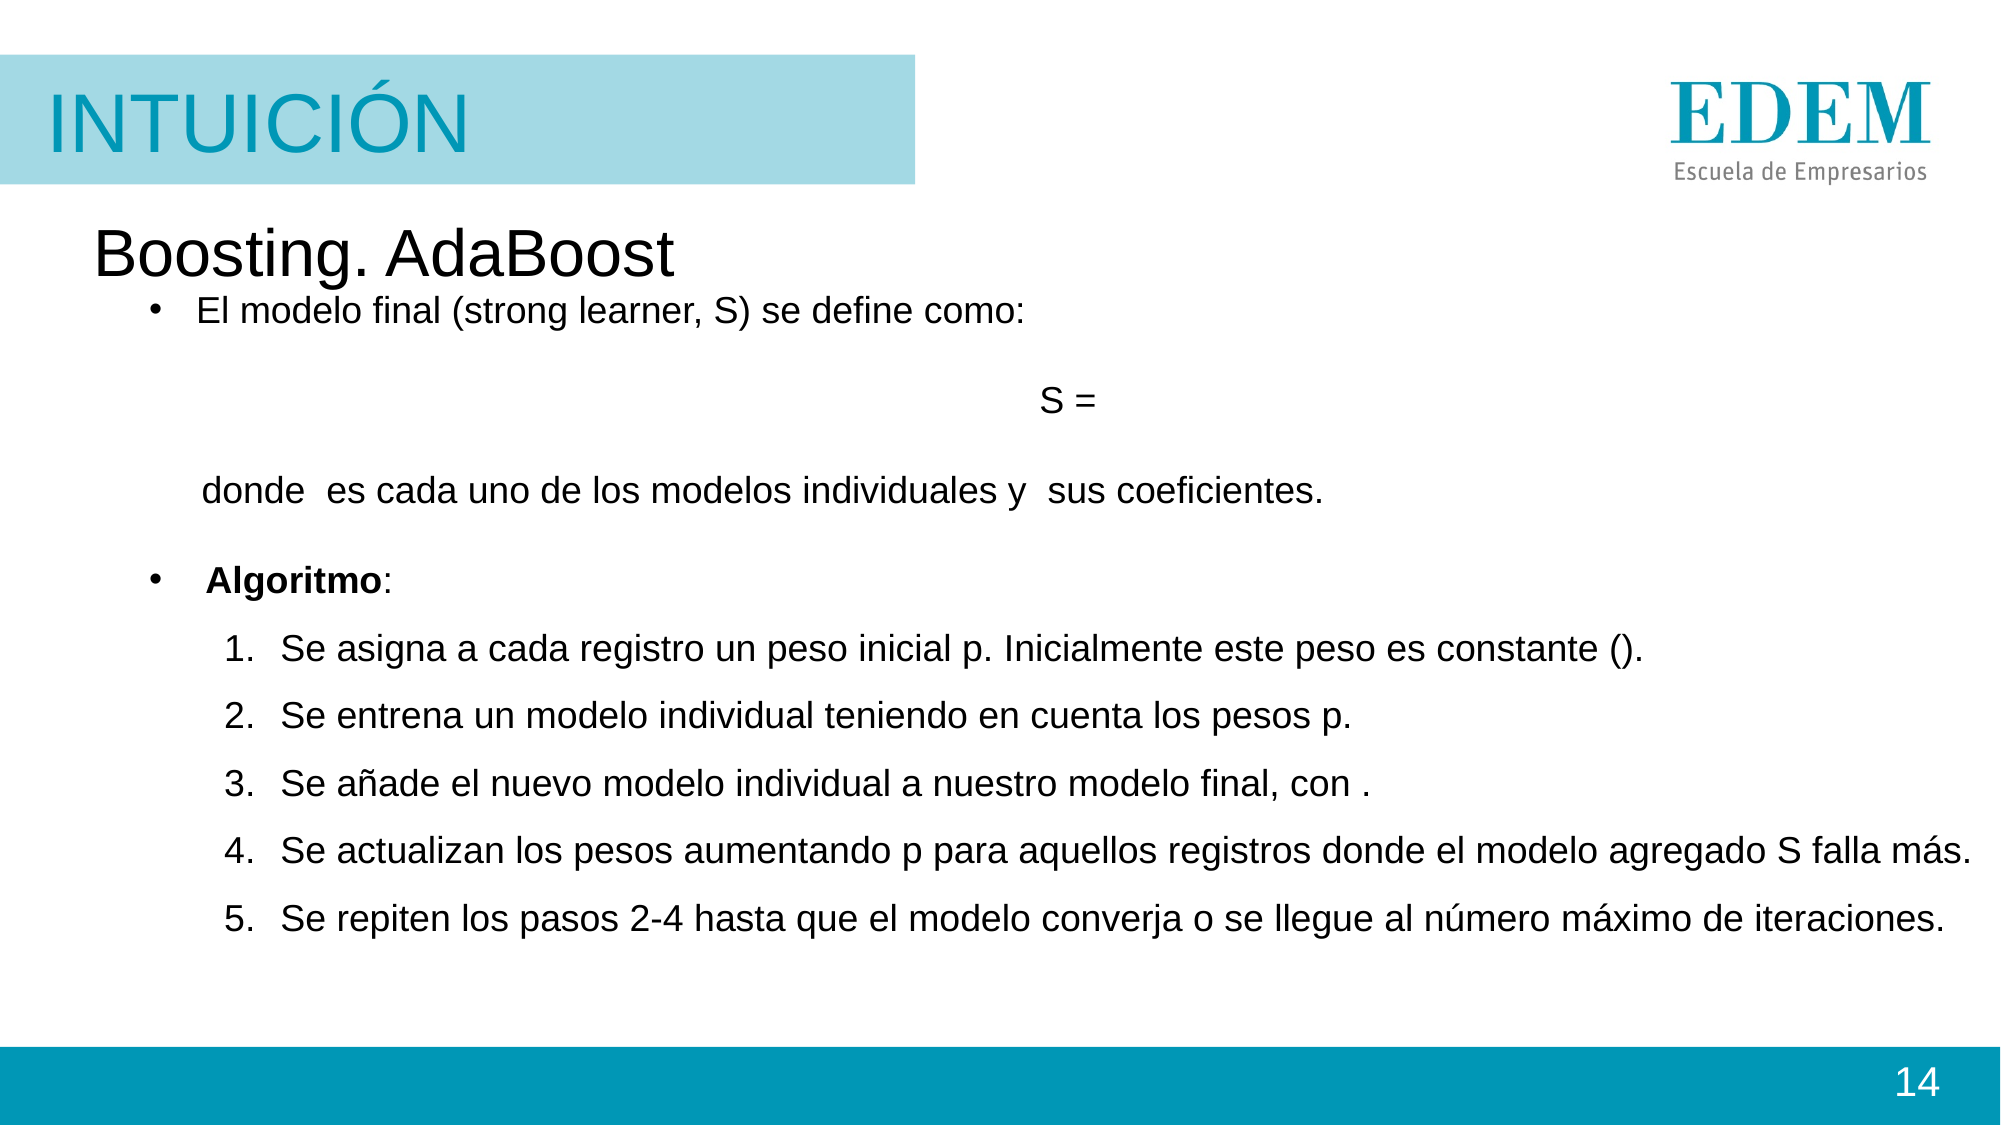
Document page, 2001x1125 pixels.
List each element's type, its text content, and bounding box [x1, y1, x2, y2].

text_box Boosting. AdaBoost [78, 202, 1756, 279]
text_box Intuición [32, 72, 906, 167]
picture [1643, 54, 1957, 212]
